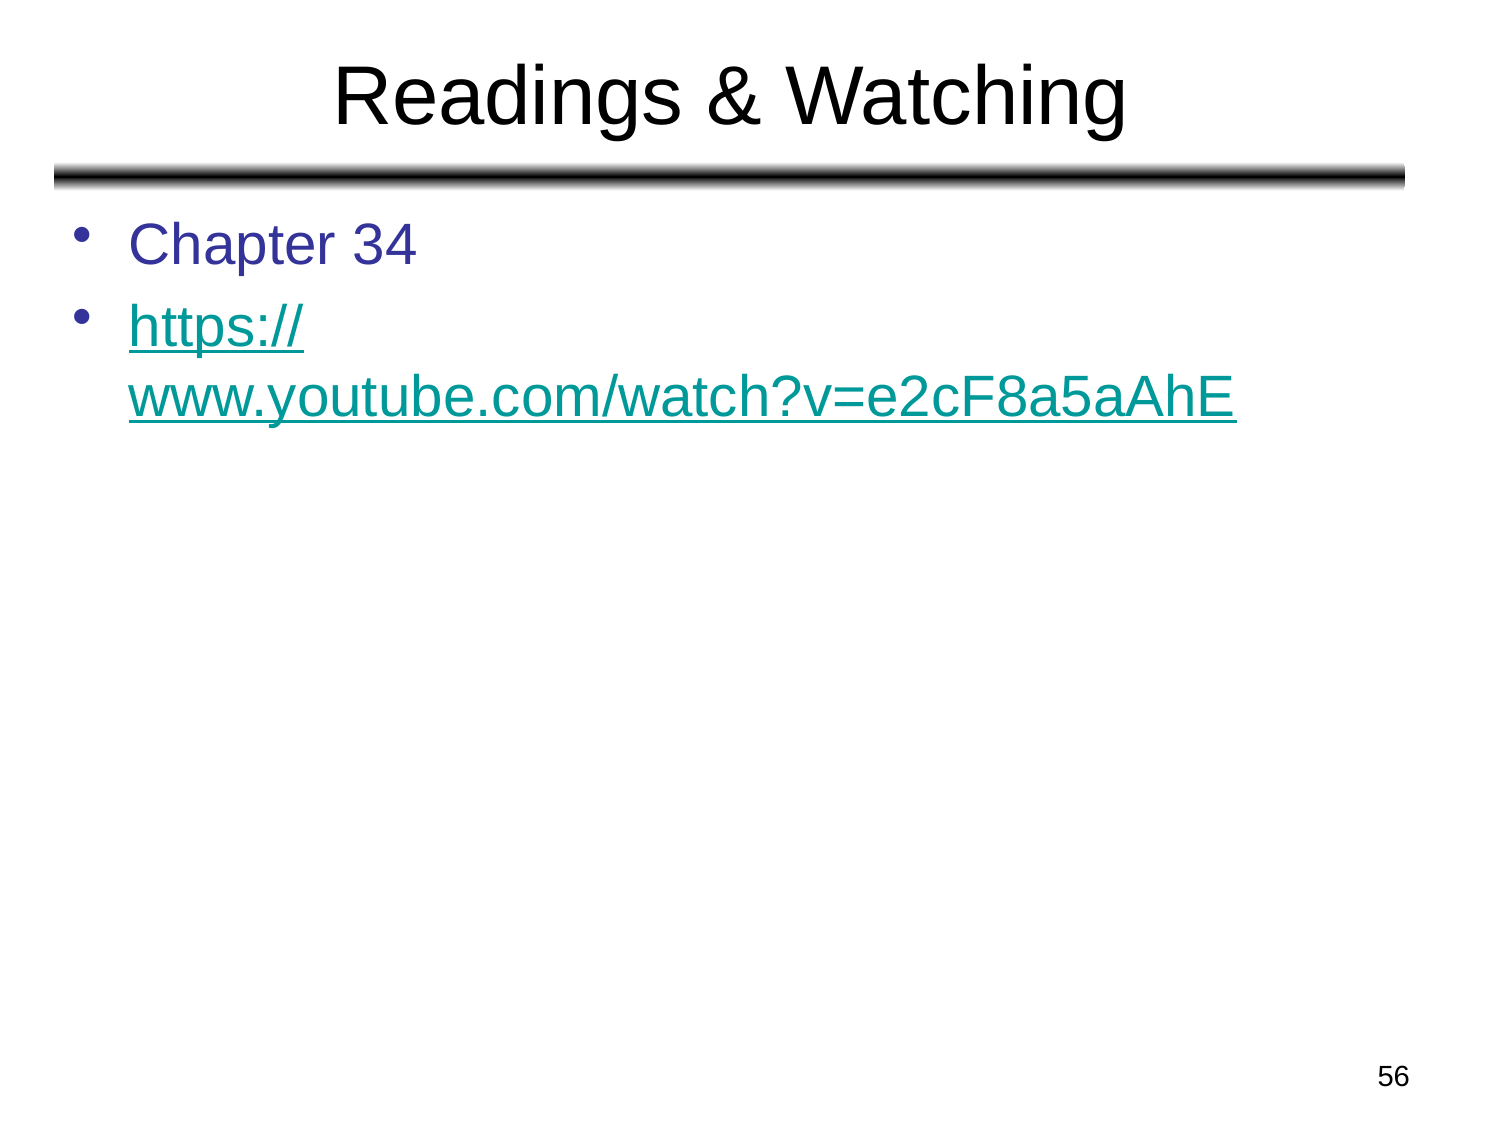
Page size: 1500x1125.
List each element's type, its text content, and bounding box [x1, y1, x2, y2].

list Chapter 34 https://www.youtube.com/watch?v=e2cF8a5aAhE [57, 198, 1408, 1033]
title Readings & Watching [55, 16, 1407, 166]
slide_number 56 [1074, 1049, 1426, 1103]
